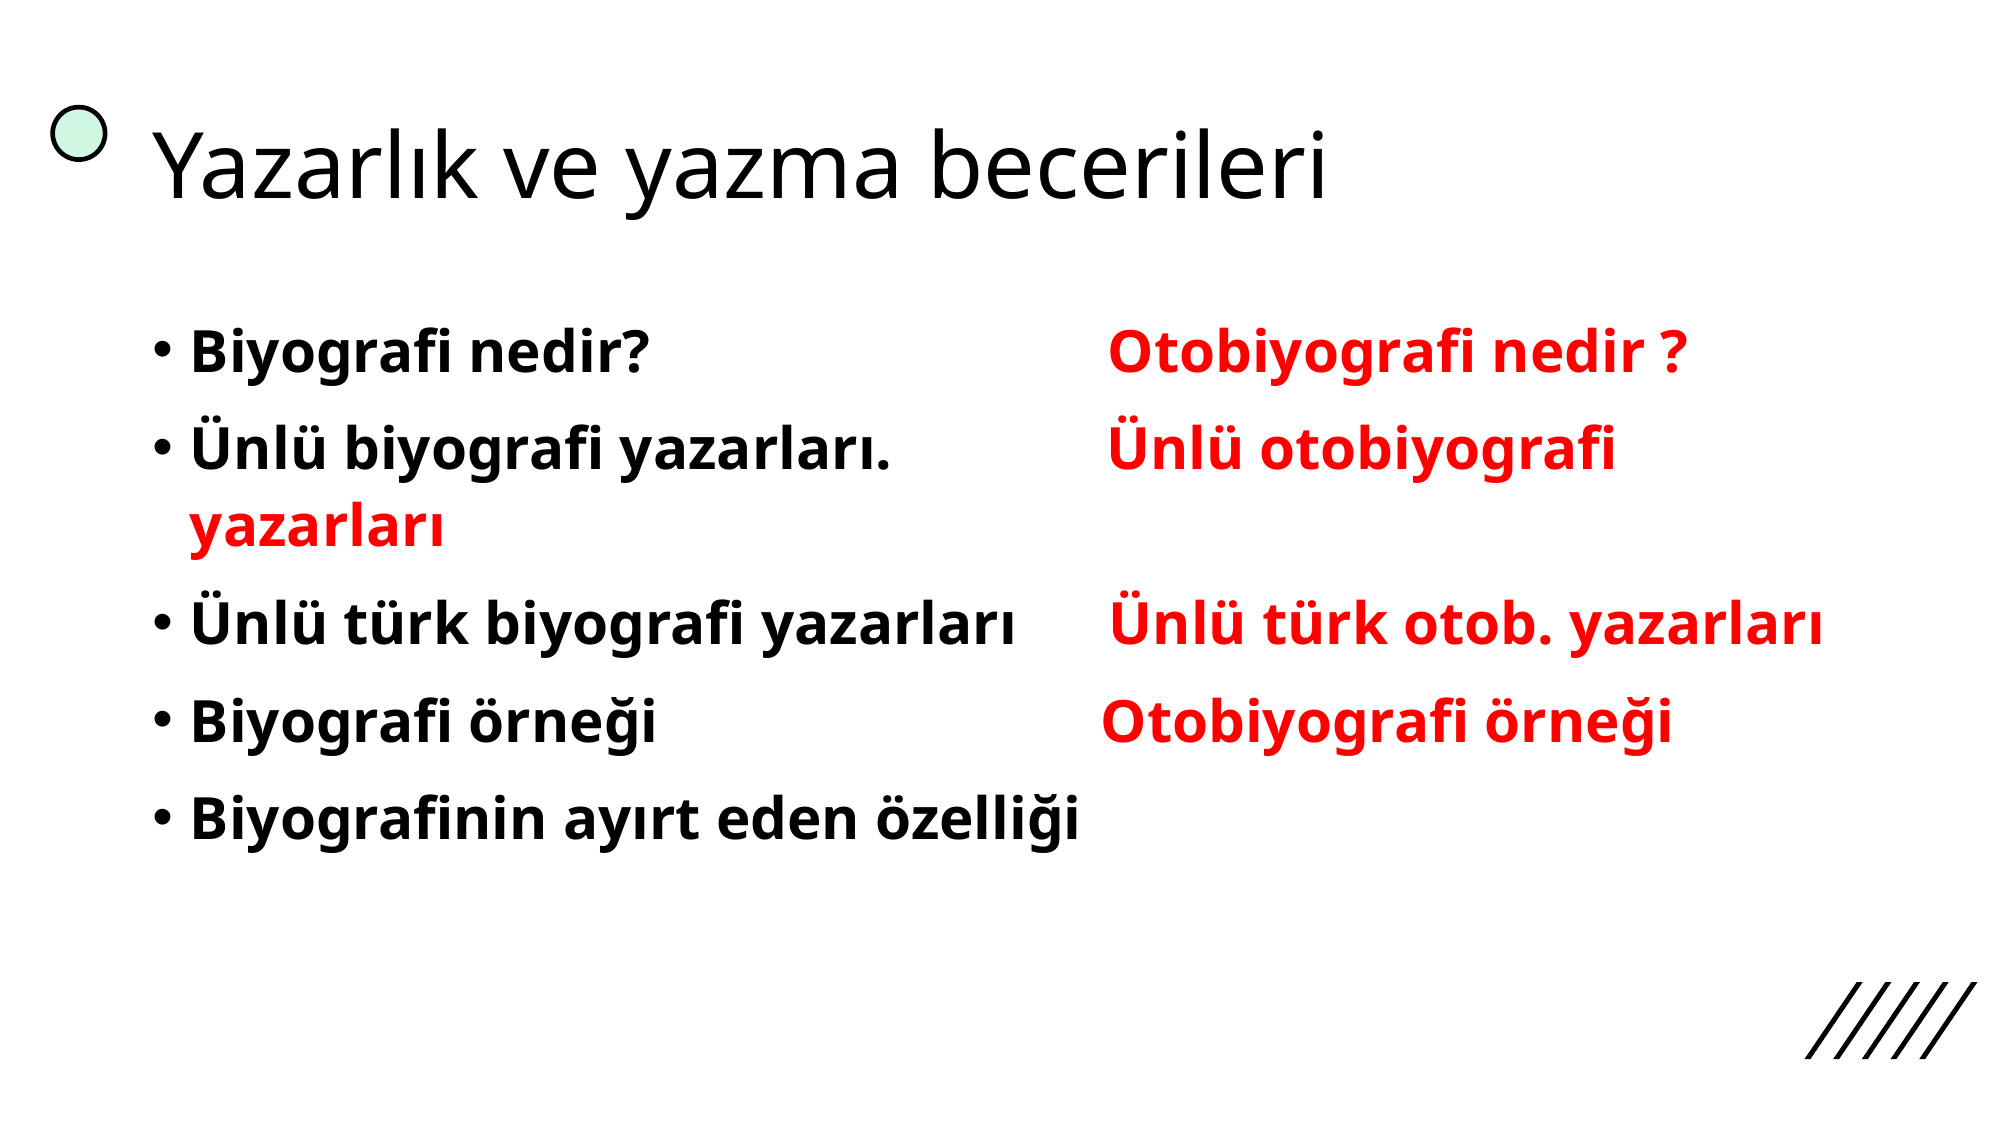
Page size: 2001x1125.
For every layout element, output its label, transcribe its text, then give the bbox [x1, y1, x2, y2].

title Yazarlık ve yazma becerileri [137, 59, 1863, 278]
list Biyografi nedir? Otobiyografi nedir ? Ünlü biyografi yazarları. Ünlü otobiyografi yazarları Ünlü türk biyografi yazarları Ünlü türk otob. yazarları Biyografi örneği Otobiyografi örneği Biyografinin ayırt eden özelliği [137, 299, 1863, 1014]
